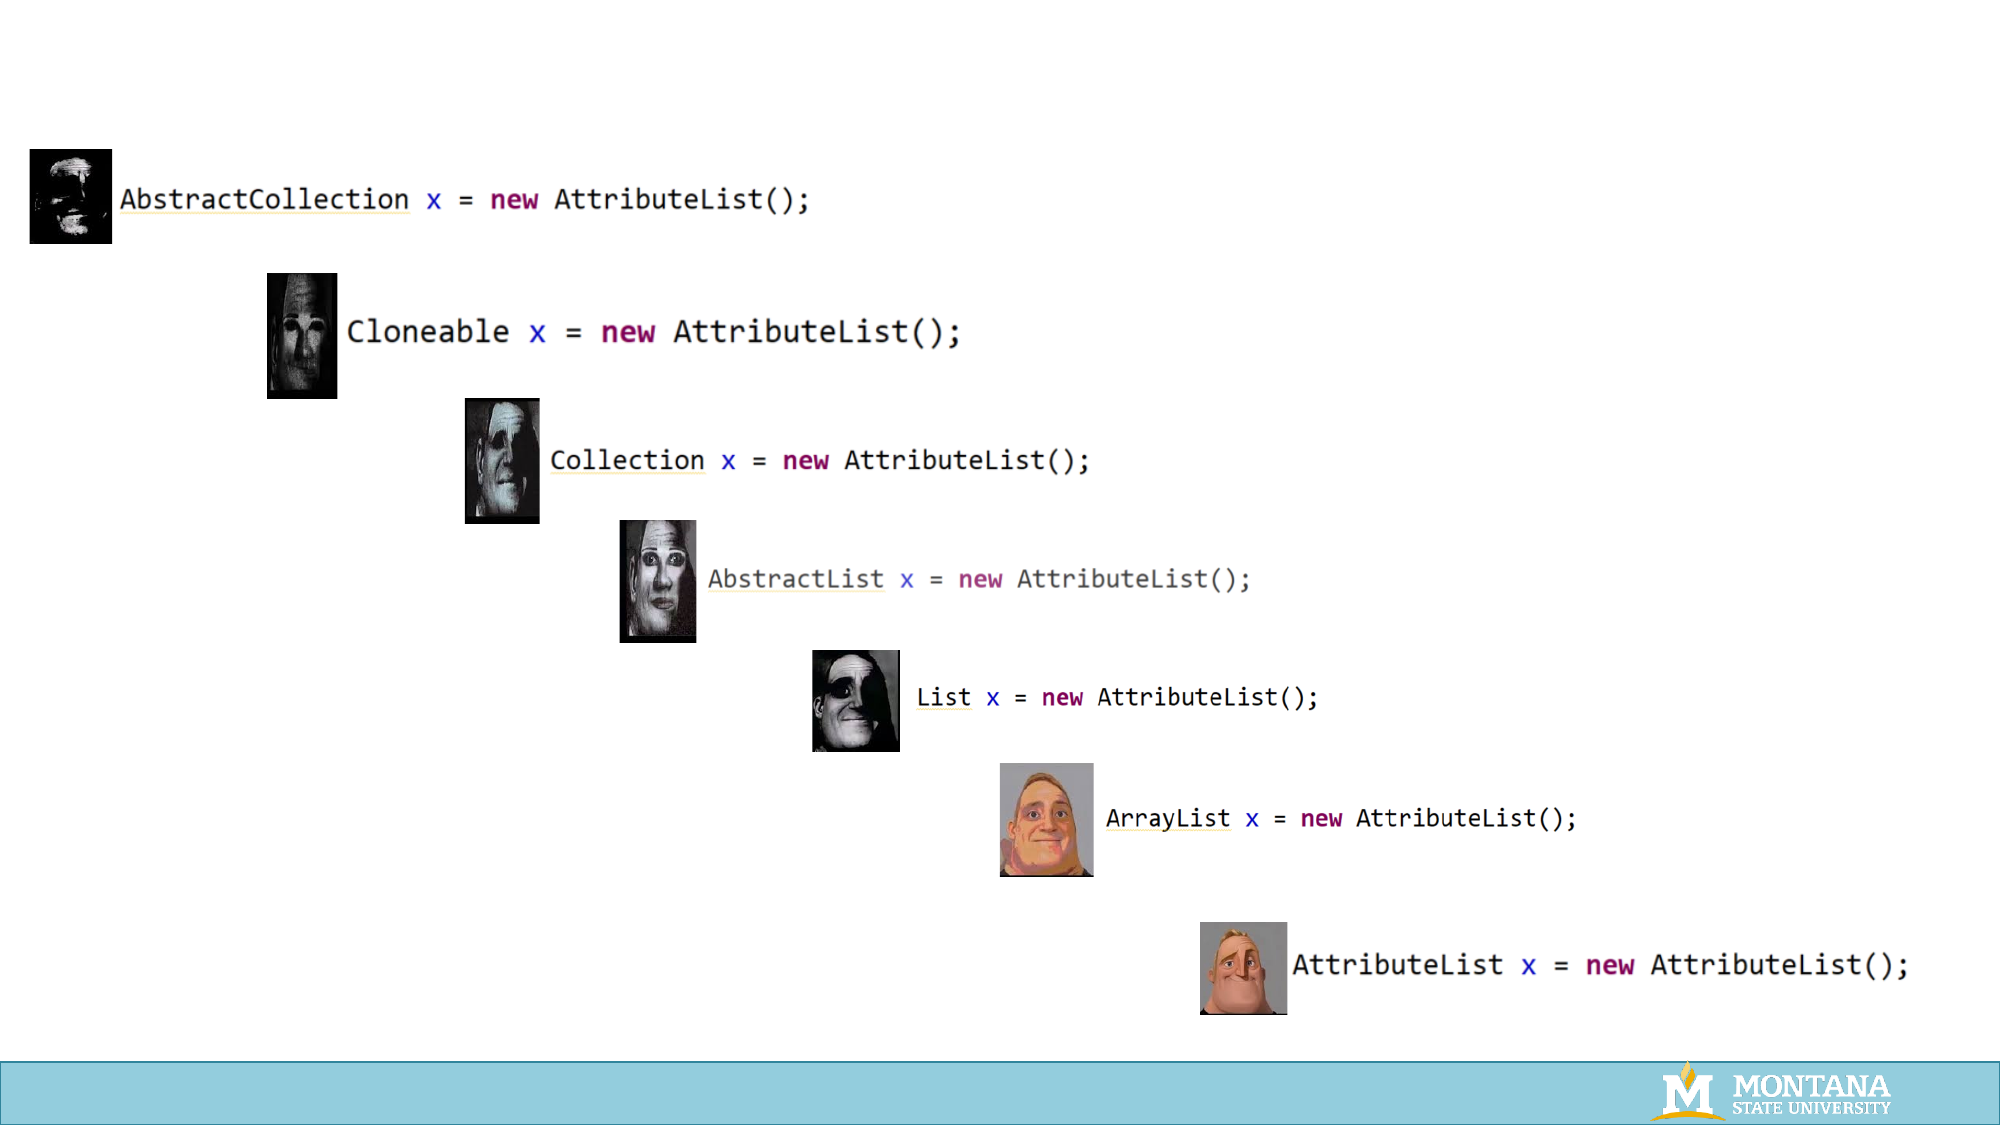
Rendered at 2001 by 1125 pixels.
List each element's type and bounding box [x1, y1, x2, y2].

text_box [0, 1060, 1647, 1125]
picture [1649, 1060, 1892, 1122]
text_box [1892, 1060, 2000, 1125]
picture [912, 682, 1326, 717]
picture [29, 149, 822, 244]
picture [266, 273, 974, 399]
picture [699, 560, 1259, 604]
picture [1199, 922, 1913, 1016]
picture [999, 763, 1094, 877]
picture [464, 398, 540, 524]
picture [543, 440, 1101, 482]
picture [1099, 800, 1588, 840]
picture [812, 649, 901, 753]
picture [619, 520, 697, 644]
